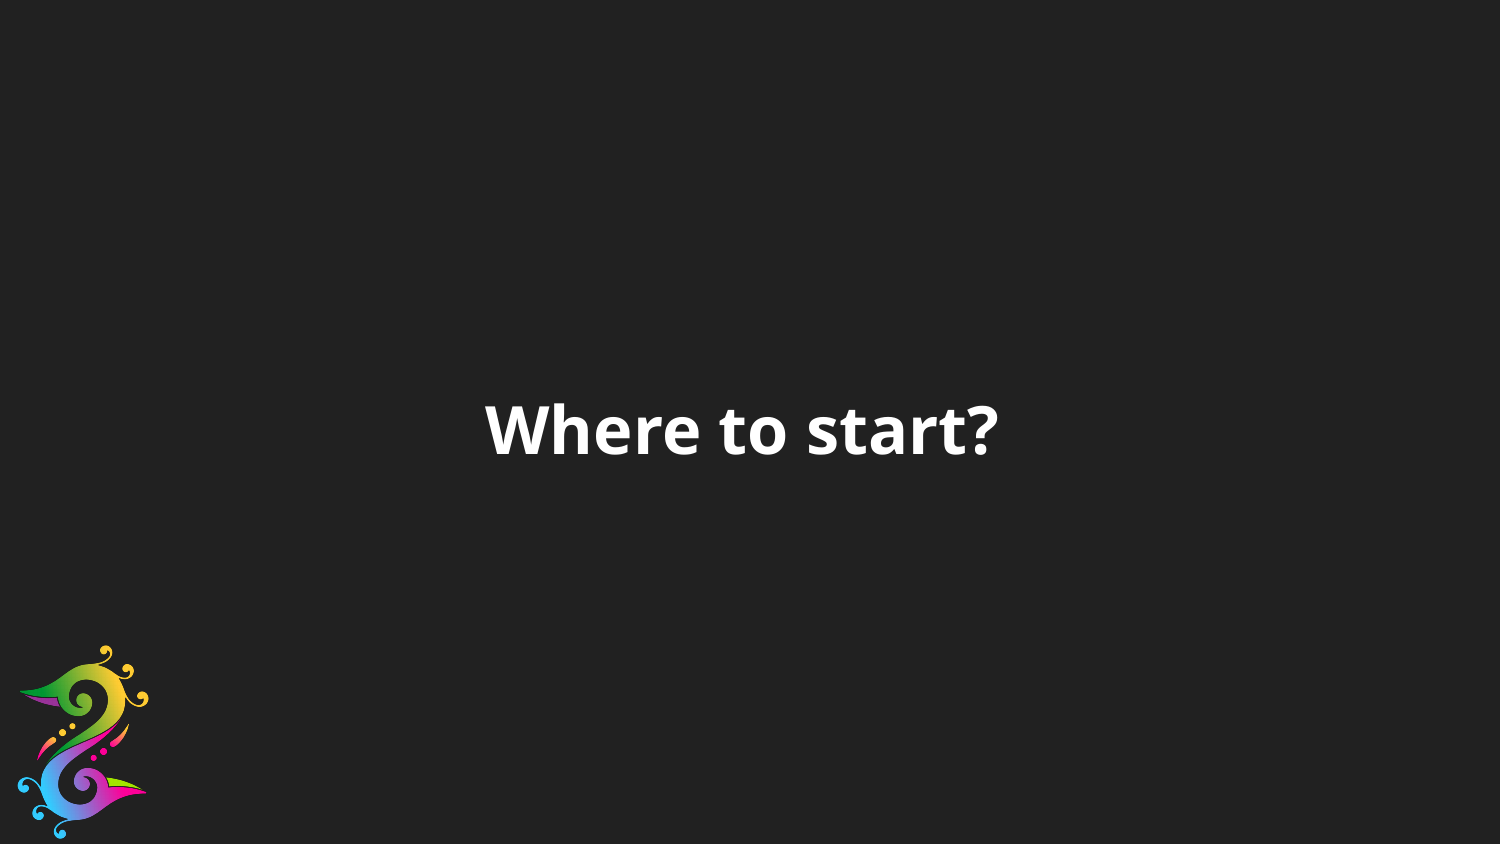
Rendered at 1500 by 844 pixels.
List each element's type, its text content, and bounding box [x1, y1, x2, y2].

picture [0, 620, 205, 844]
text_box Where to start? [145, 373, 1340, 471]
